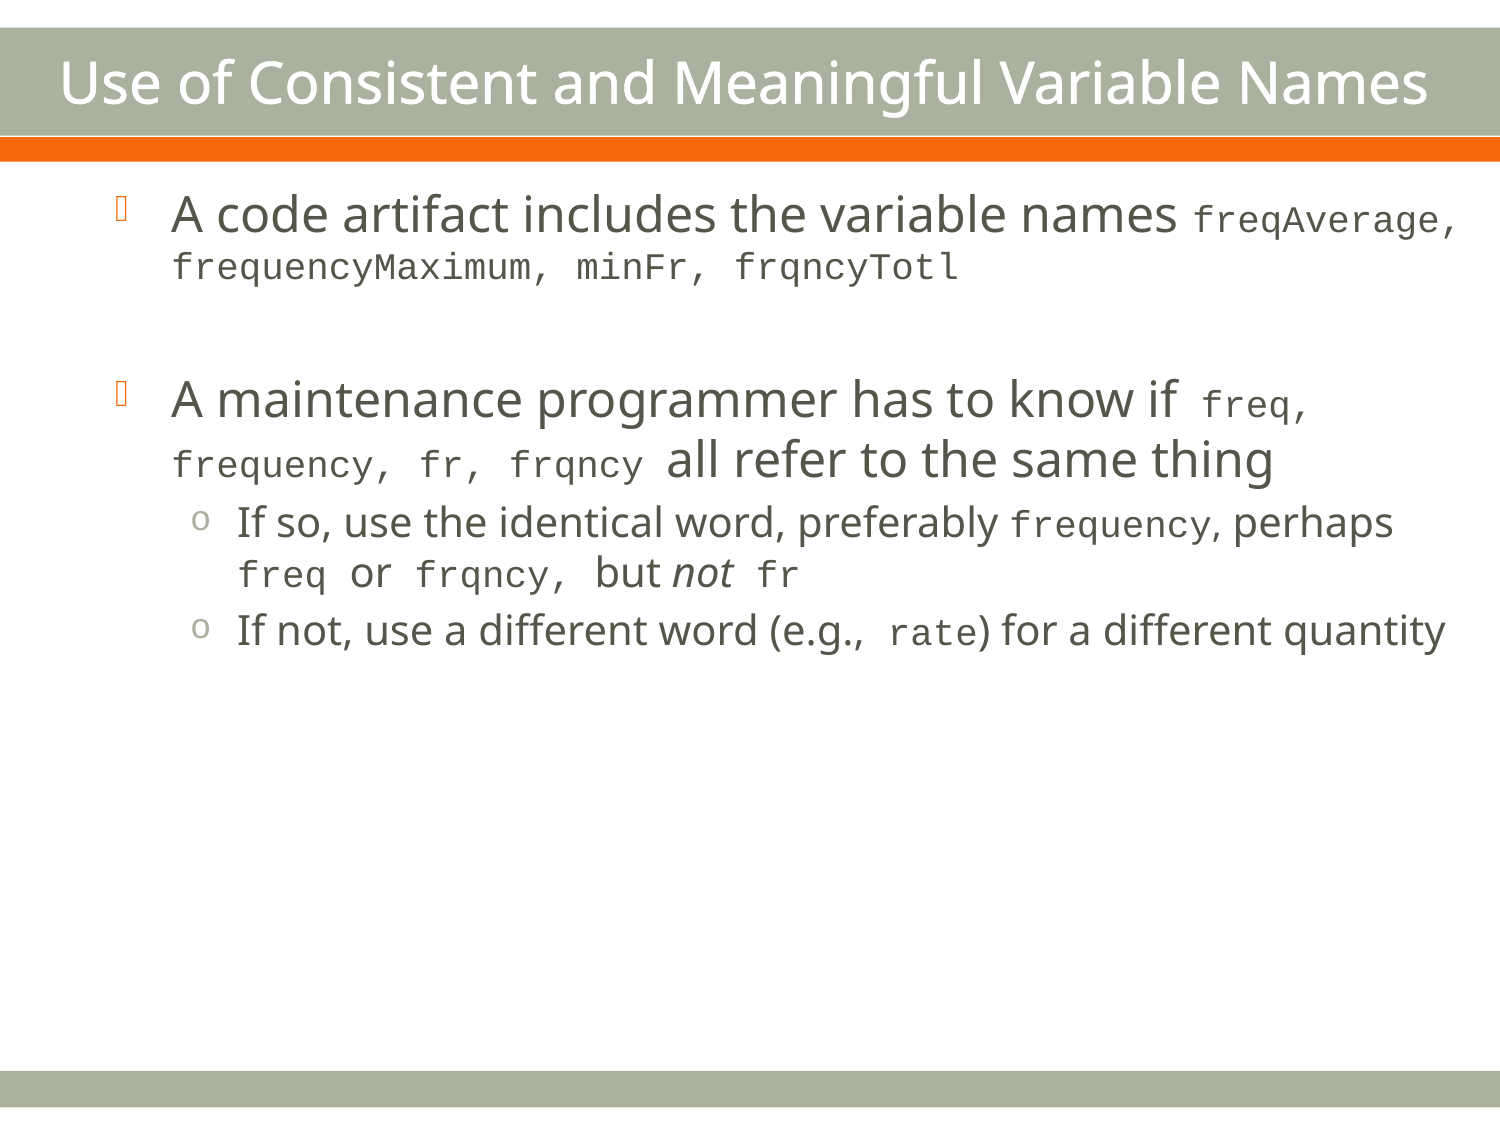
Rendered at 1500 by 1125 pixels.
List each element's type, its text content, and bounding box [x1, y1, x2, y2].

title Use of Consistent and Meaningful Variable Names [0, 42, 1488, 118]
list A code artifact includes the variable names freqAverage, frequencyMaximum, minFr, frqncyTotl A maintenance programmer has to know if freq, frequency, fr, frqncy all refer to the same thing If so, use the identical word, preferably frequency, perhaps freq or frqncy, but not fr If not, use a different word (e.g., rate) for a different quantity [100, 174, 1500, 1025]
